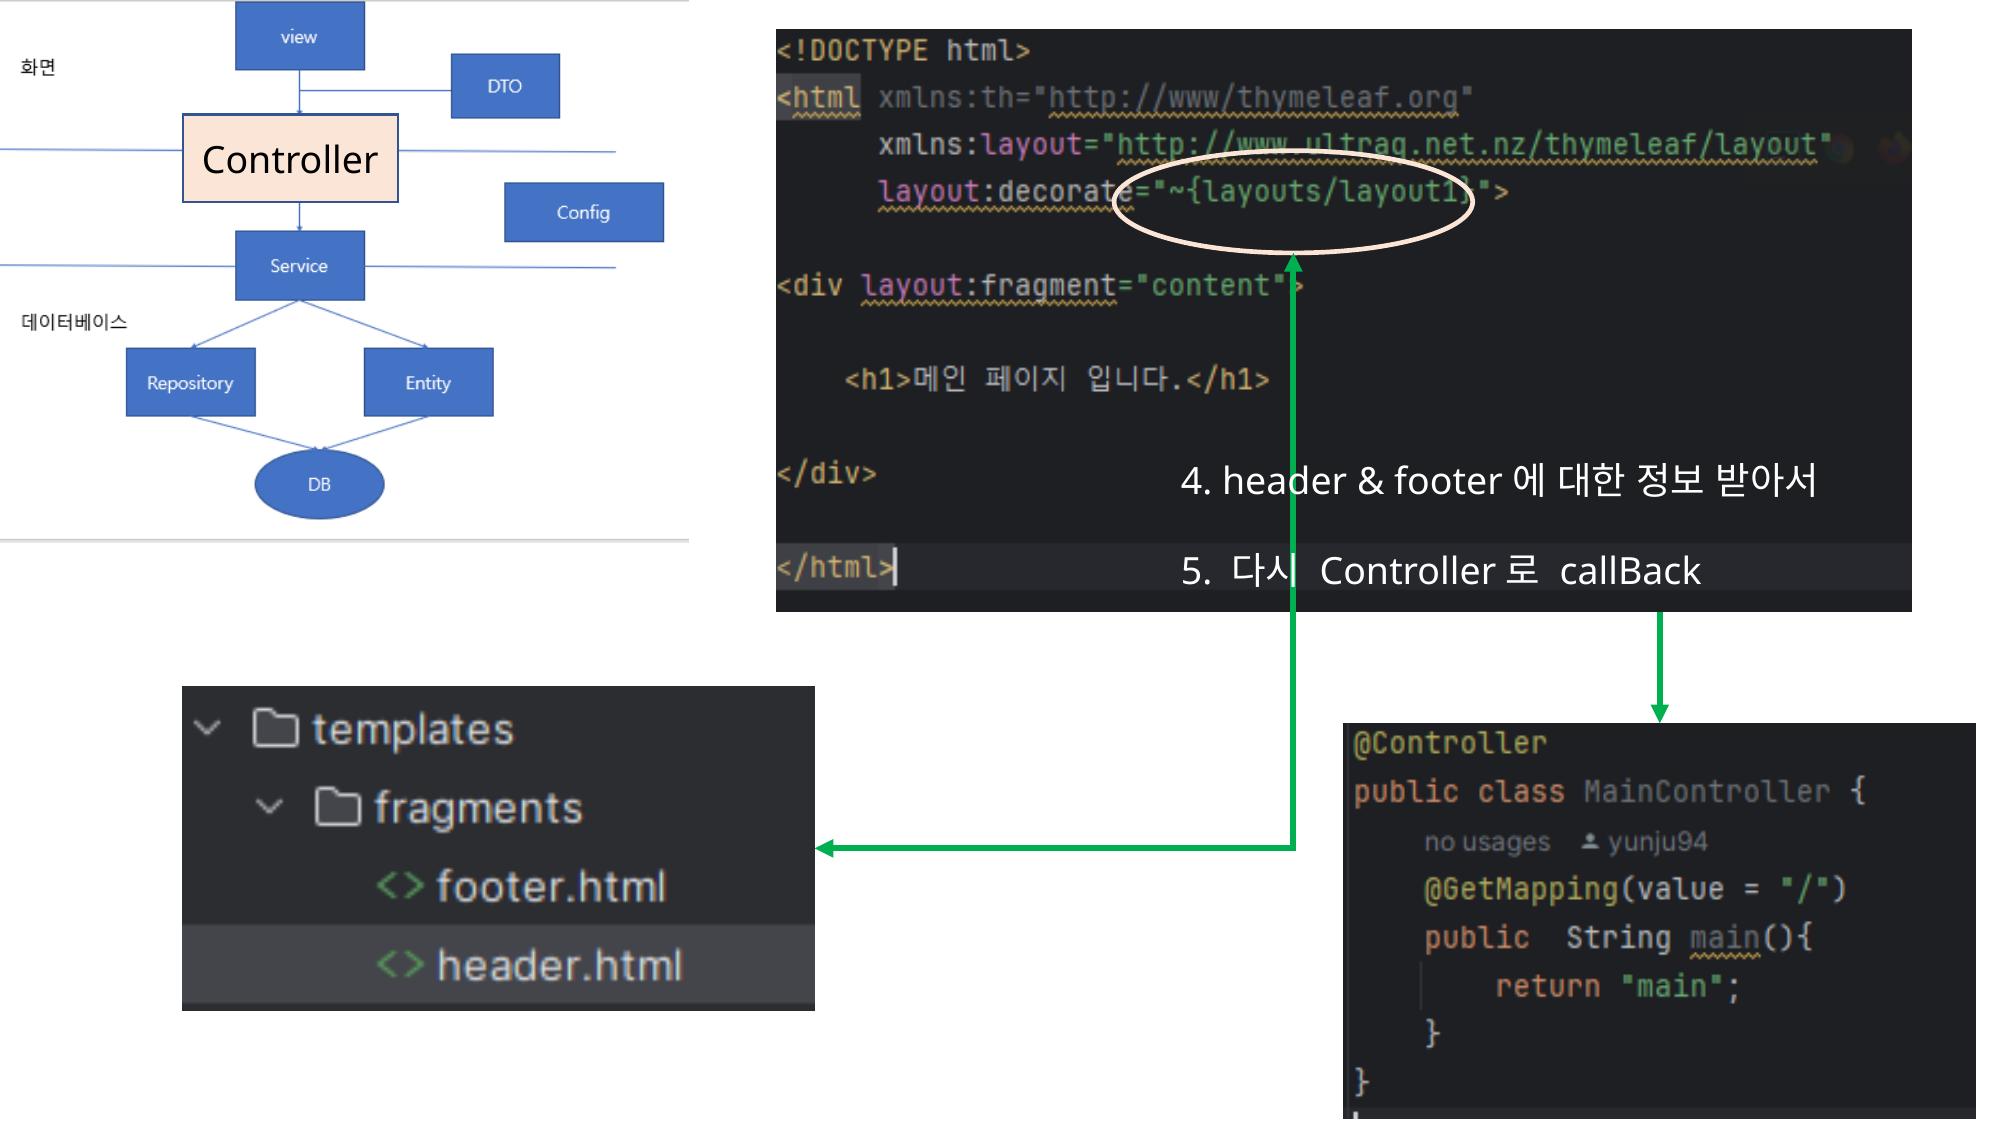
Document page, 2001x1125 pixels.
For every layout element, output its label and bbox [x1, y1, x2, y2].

text_box [756, 311, 1352, 791]
picture [182, 686, 815, 1011]
picture [0, 0, 689, 543]
picture [776, 29, 1912, 613]
picture [1343, 723, 1976, 1119]
